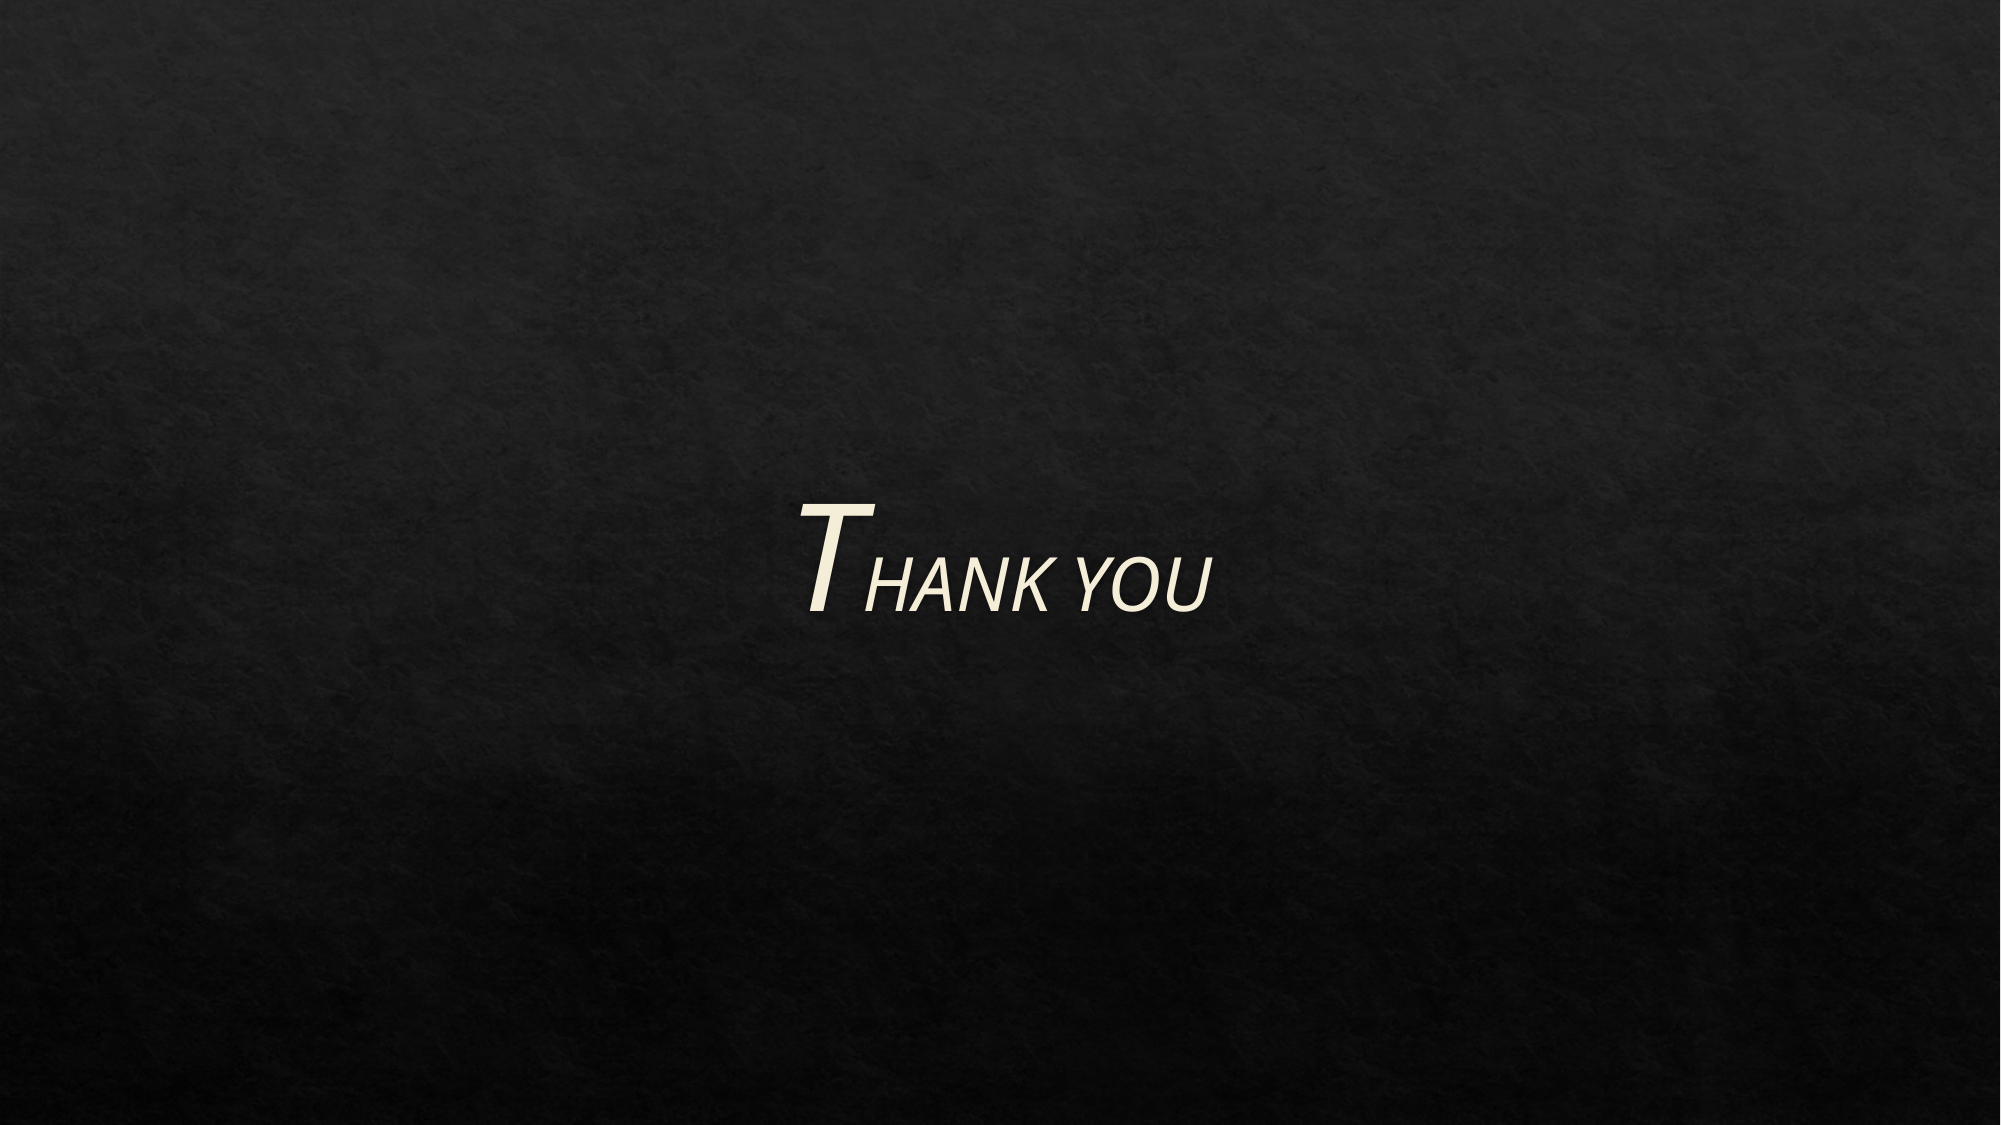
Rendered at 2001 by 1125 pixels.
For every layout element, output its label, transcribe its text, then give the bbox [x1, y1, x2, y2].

title THANK YOU [150, 459, 1850, 666]
